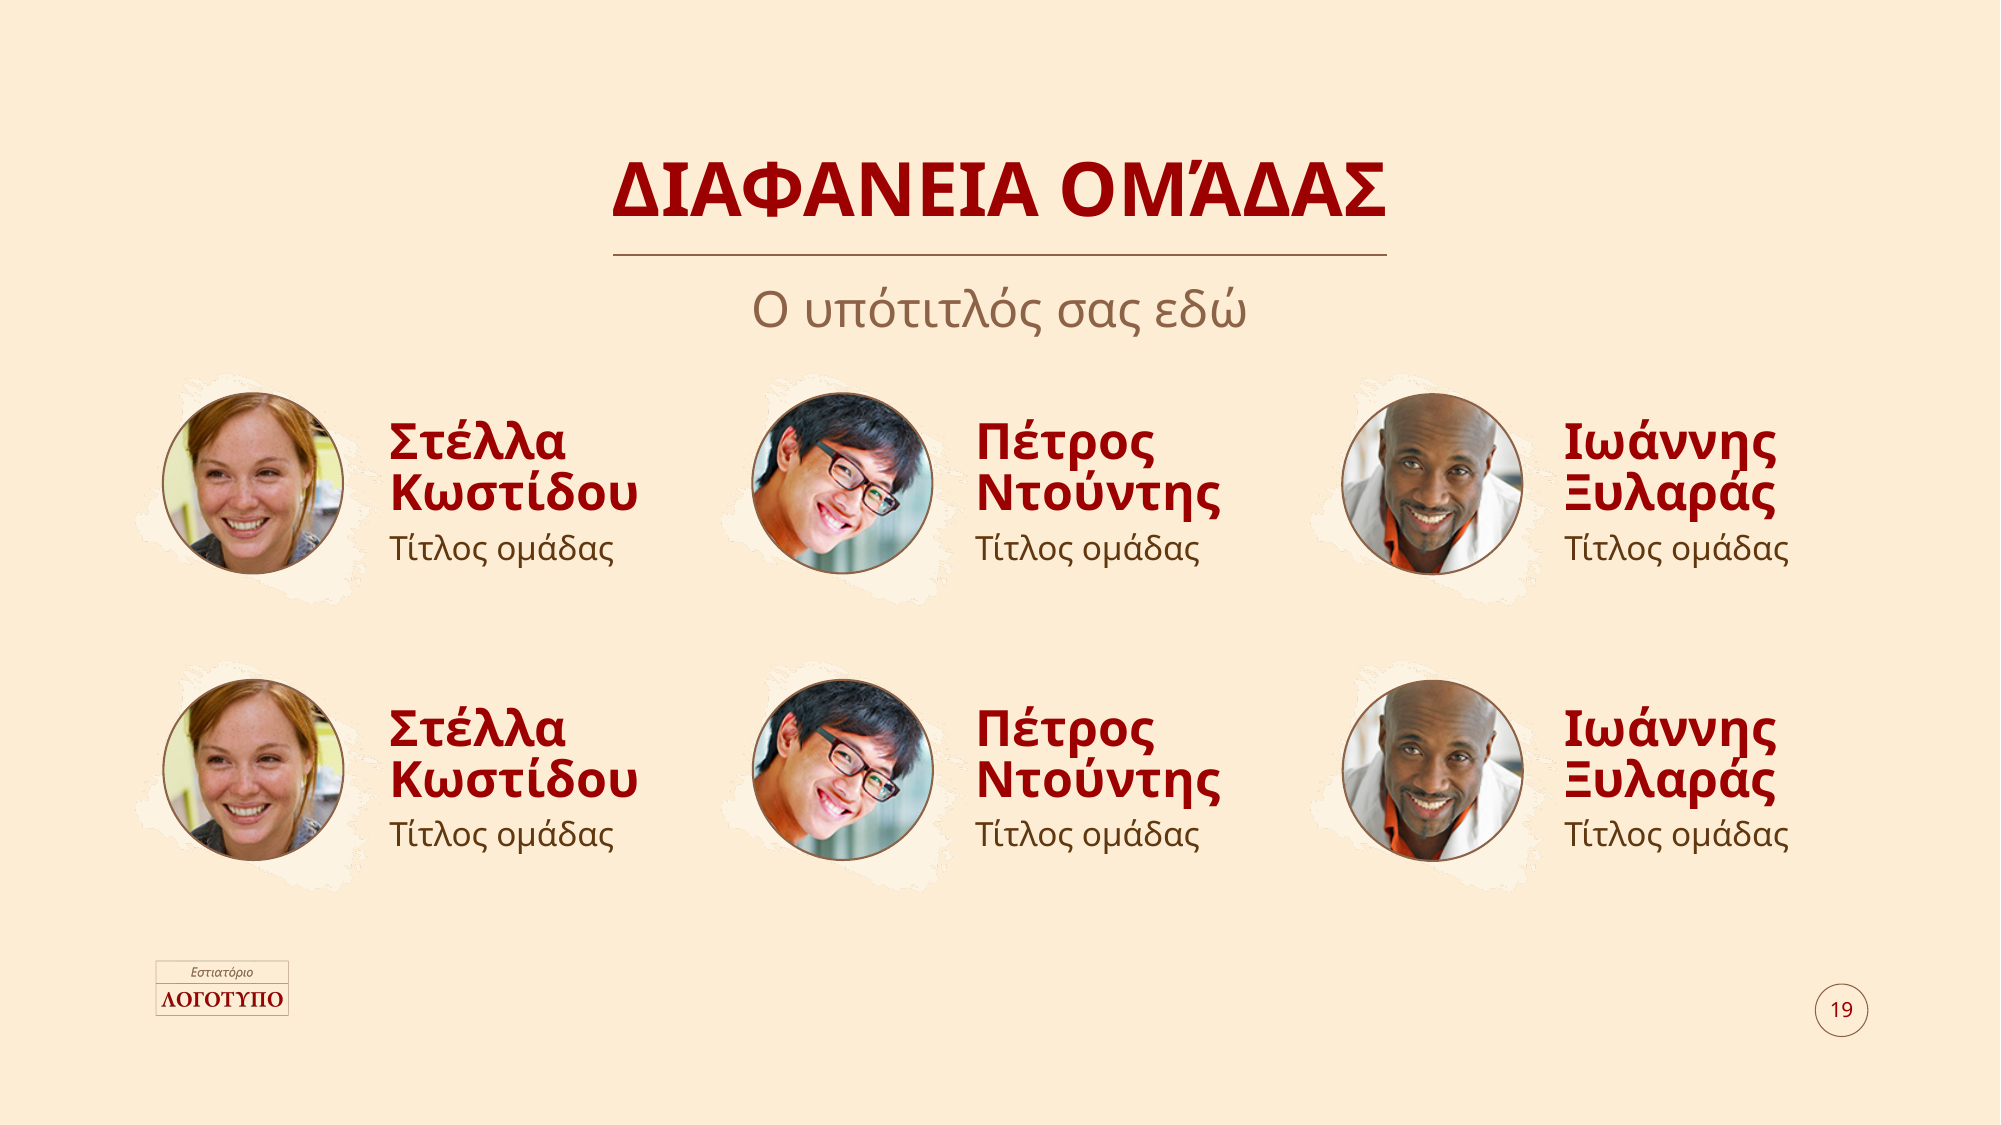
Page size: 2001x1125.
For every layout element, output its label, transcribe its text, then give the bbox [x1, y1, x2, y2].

list Πέτρος Ντούντης [960, 697, 1288, 805]
picture [1342, 680, 1523, 861]
picture [752, 679, 933, 860]
list Τίτλος ομάδας [374, 805, 702, 898]
picture [1342, 394, 1523, 575]
list Πέτρος Ντούντης [960, 411, 1288, 519]
list Ιωάννης Ξυλαράς [1549, 697, 1877, 805]
subtitle Ο υπότιτλός σας εδώ [137, 267, 1863, 355]
list Τίτλος ομάδας [960, 805, 1288, 898]
list Στέλλα Κωστίδου [374, 411, 702, 519]
list Τίτλος ομάδας [374, 519, 702, 612]
picture [154, 959, 290, 1017]
picture [162, 393, 343, 574]
list Τίτλος ομάδας [1549, 519, 1877, 612]
list Τίτλος ομάδας [960, 519, 1288, 612]
picture [752, 393, 933, 574]
picture [163, 679, 344, 860]
list Ιωάννης Ξυλαράς [1549, 411, 1877, 519]
title ΔΙΑΦΑΝΕΙΑ ΟΜΆΔΑΣ [137, 124, 1863, 240]
slide_number 19 [1811, 980, 1872, 1041]
list Τίτλος ομάδας [1549, 805, 1877, 898]
list Στέλλα Κωστίδου [374, 697, 702, 805]
